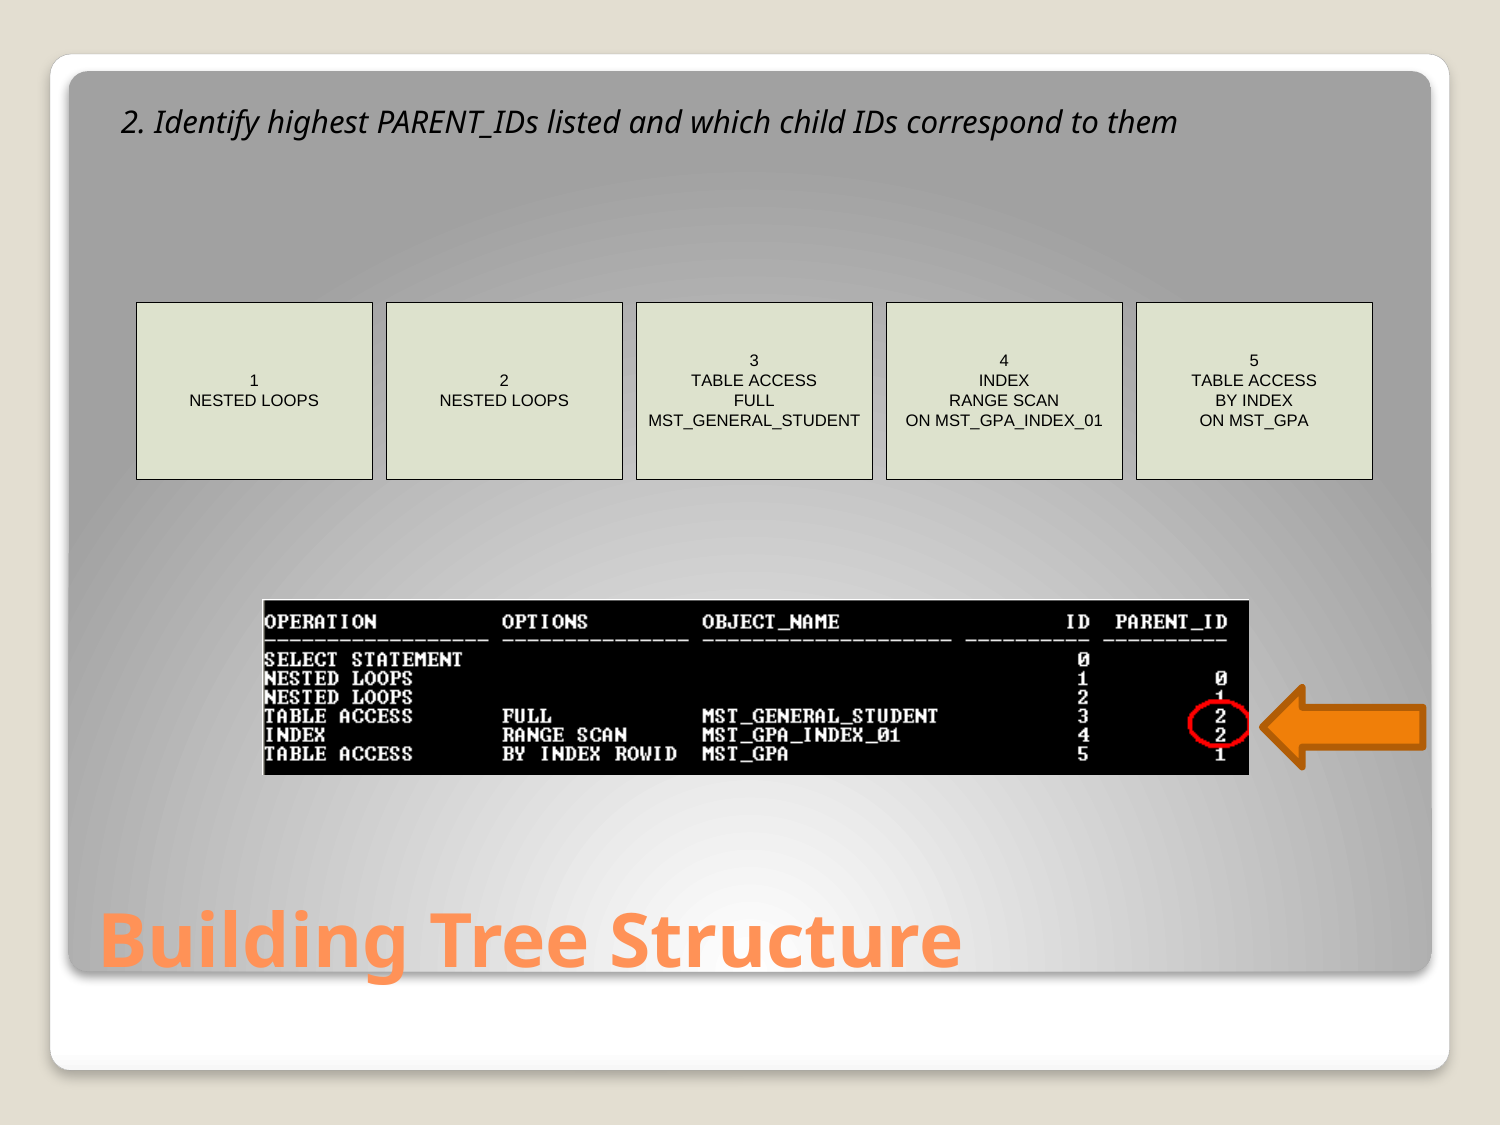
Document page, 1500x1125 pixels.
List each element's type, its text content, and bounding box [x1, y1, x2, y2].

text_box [1133, 299, 1376, 483]
text_box [1258, 684, 1427, 771]
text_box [383, 299, 626, 483]
list 2. Identify highest PARENT_IDs listed and which child IDs correspond to them [82, 86, 1425, 774]
picture [262, 599, 1249, 776]
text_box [633, 299, 876, 483]
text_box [883, 299, 1126, 483]
title Building Tree Structure [82, 817, 1425, 990]
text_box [133, 299, 376, 483]
